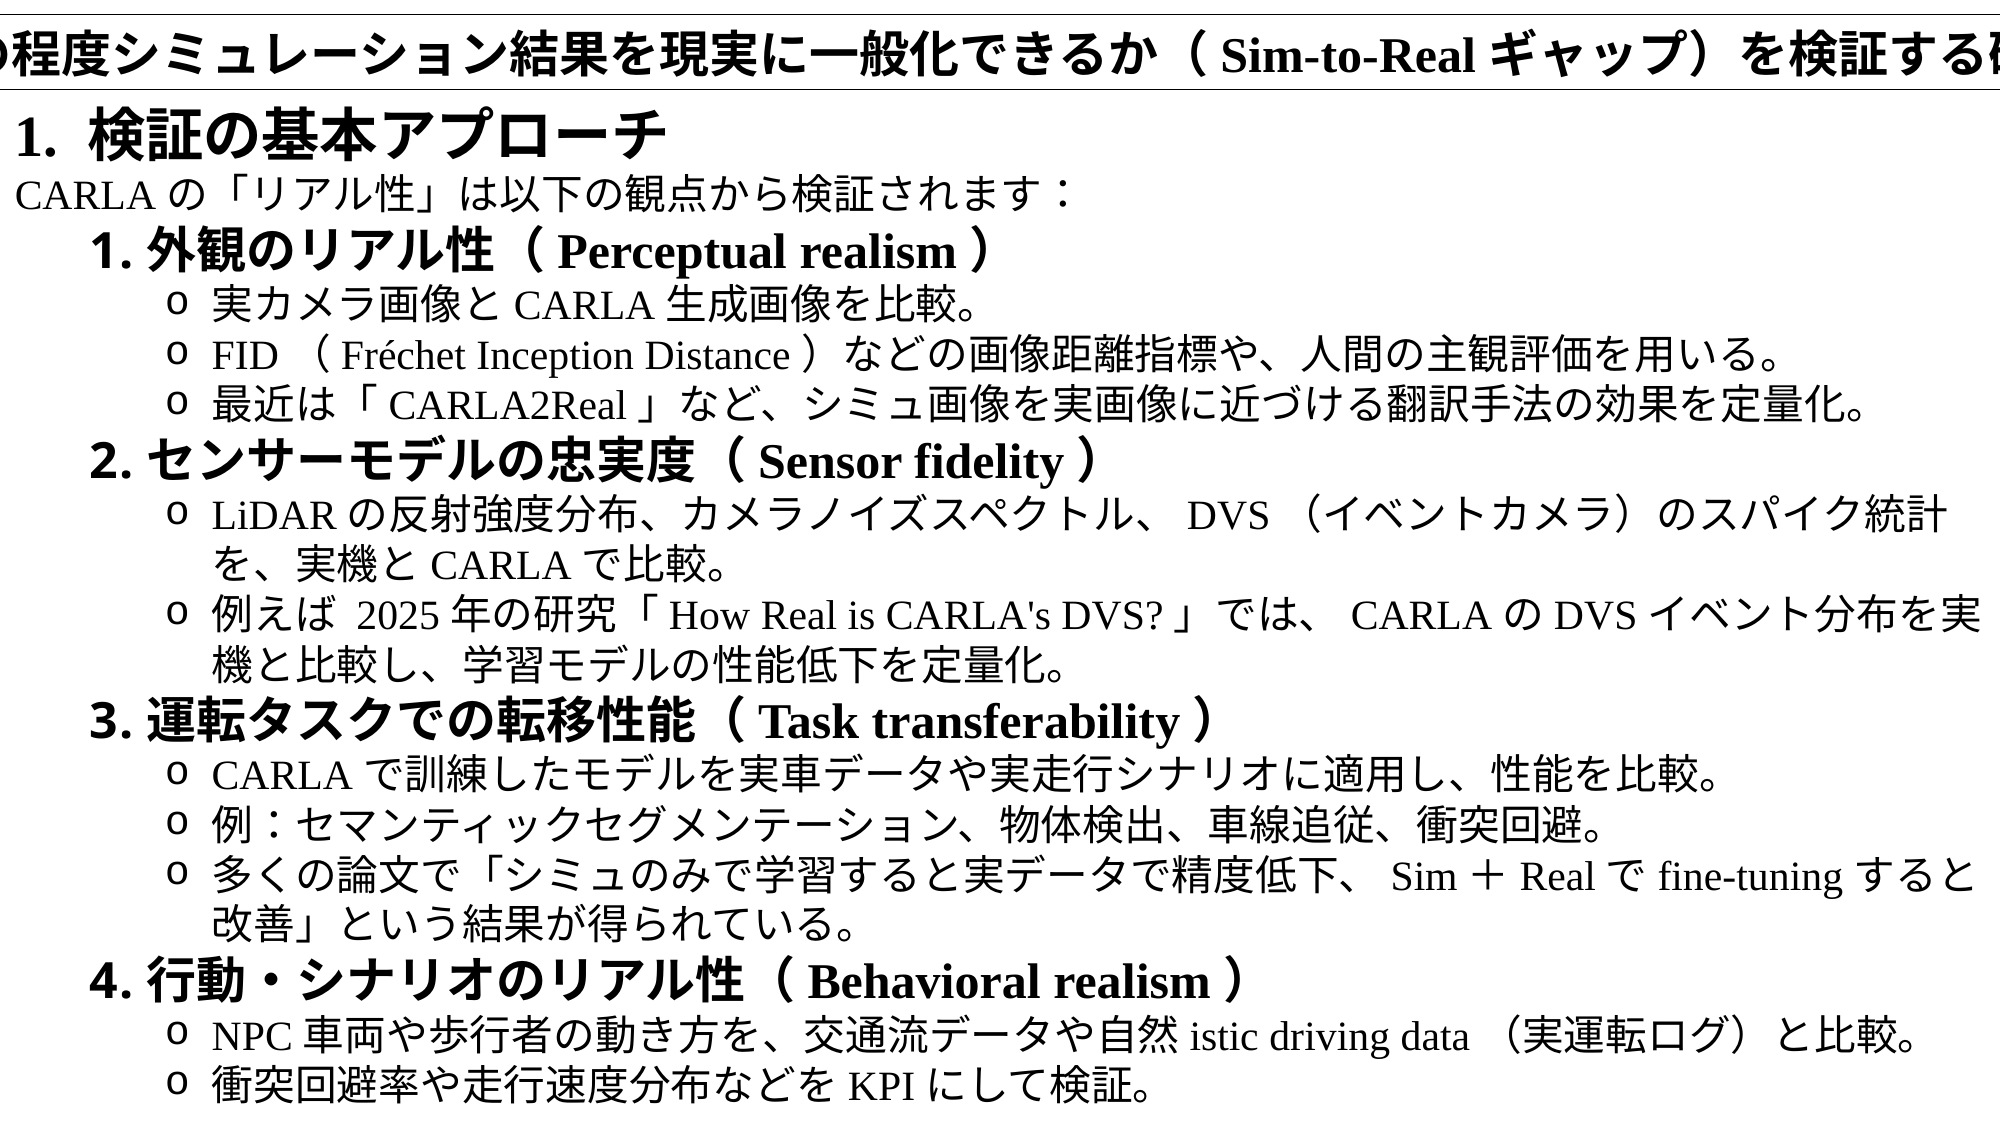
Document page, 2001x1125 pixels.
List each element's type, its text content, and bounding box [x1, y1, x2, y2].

text_box 1. 検証の基本アプローチ CARLAの「リアル性」は以下の観点から検証されます： 外観のリアル性（Perceptual realism） 実カメラ画像とCARLA生成画像を比較。 FID（Fréchet Inception Distance）などの画像距離指標や、人間の主観評価を用いる。 最近は「CARLA2Real」など、シミュ画像を実画像に近づける翻訳手法の効果を定量化。 センサーモデルの忠実度（Sensor fidelity） LiDARの反射強度分布、カメラノイズスペクトル、DVS（イベントカメラ）のスパイク統計を、実機とCARLAで比較。 例えば 2025年の研究「How Real is CARLA's DVS?」では、CARLAのDVSイベント分布を実機と比較し、学習モデルの性能低下を定量化。 運転タスクでの転移性能（Task transferability） CARLAで訓練したモデルを実車データや実走行シナリオに適用し、性能を比較。 例：セマンティックセグメンテーション、物体検出、車線追従、衝突回避。 多くの論文で「シミュのみで学習すると実データで精度低下、Sim＋Realでfine-tuningすると改善」という結果が得られている。 行動・シナリオのリアル性（Behavioral realism） NPC車両や歩行者の動き方を、交通流データや自然istic driving data（実運転ログ）と比較。 衝突回避率や走行速度分布などをKPIにして検証。 [0, 90, 2000, 1116]
text_box どの程度シミュレーション結果を現実に一般化できるか（Sim-to-Realギャップ）を検証する研究 [0, 14, 2000, 90]
